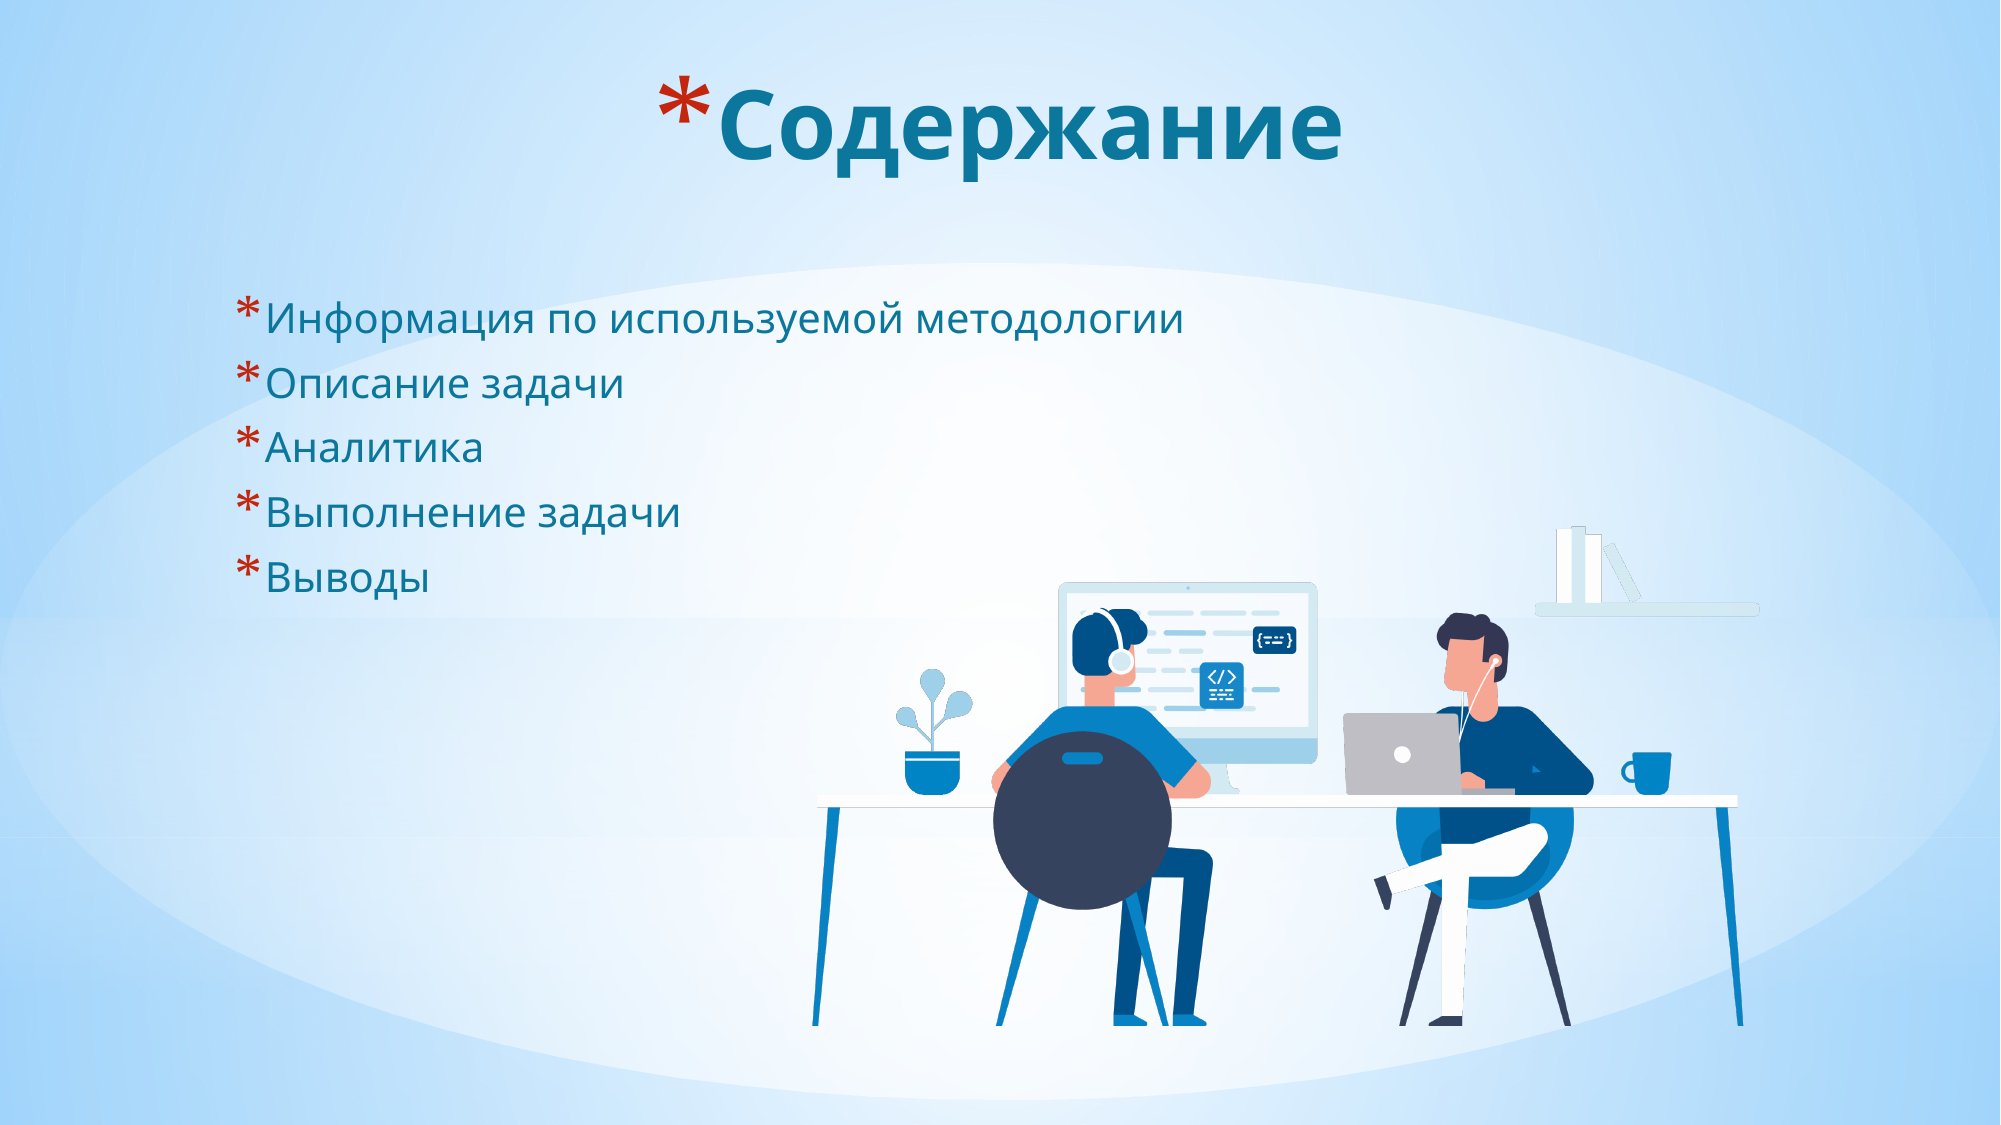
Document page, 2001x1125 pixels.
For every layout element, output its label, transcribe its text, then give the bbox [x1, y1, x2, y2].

title Содержание [212, 56, 1788, 254]
picture [811, 523, 1760, 1027]
list Информация по используемой методологии Описание задачи Аналитика Выполнение задачи Выводы [212, 284, 1788, 1014]
